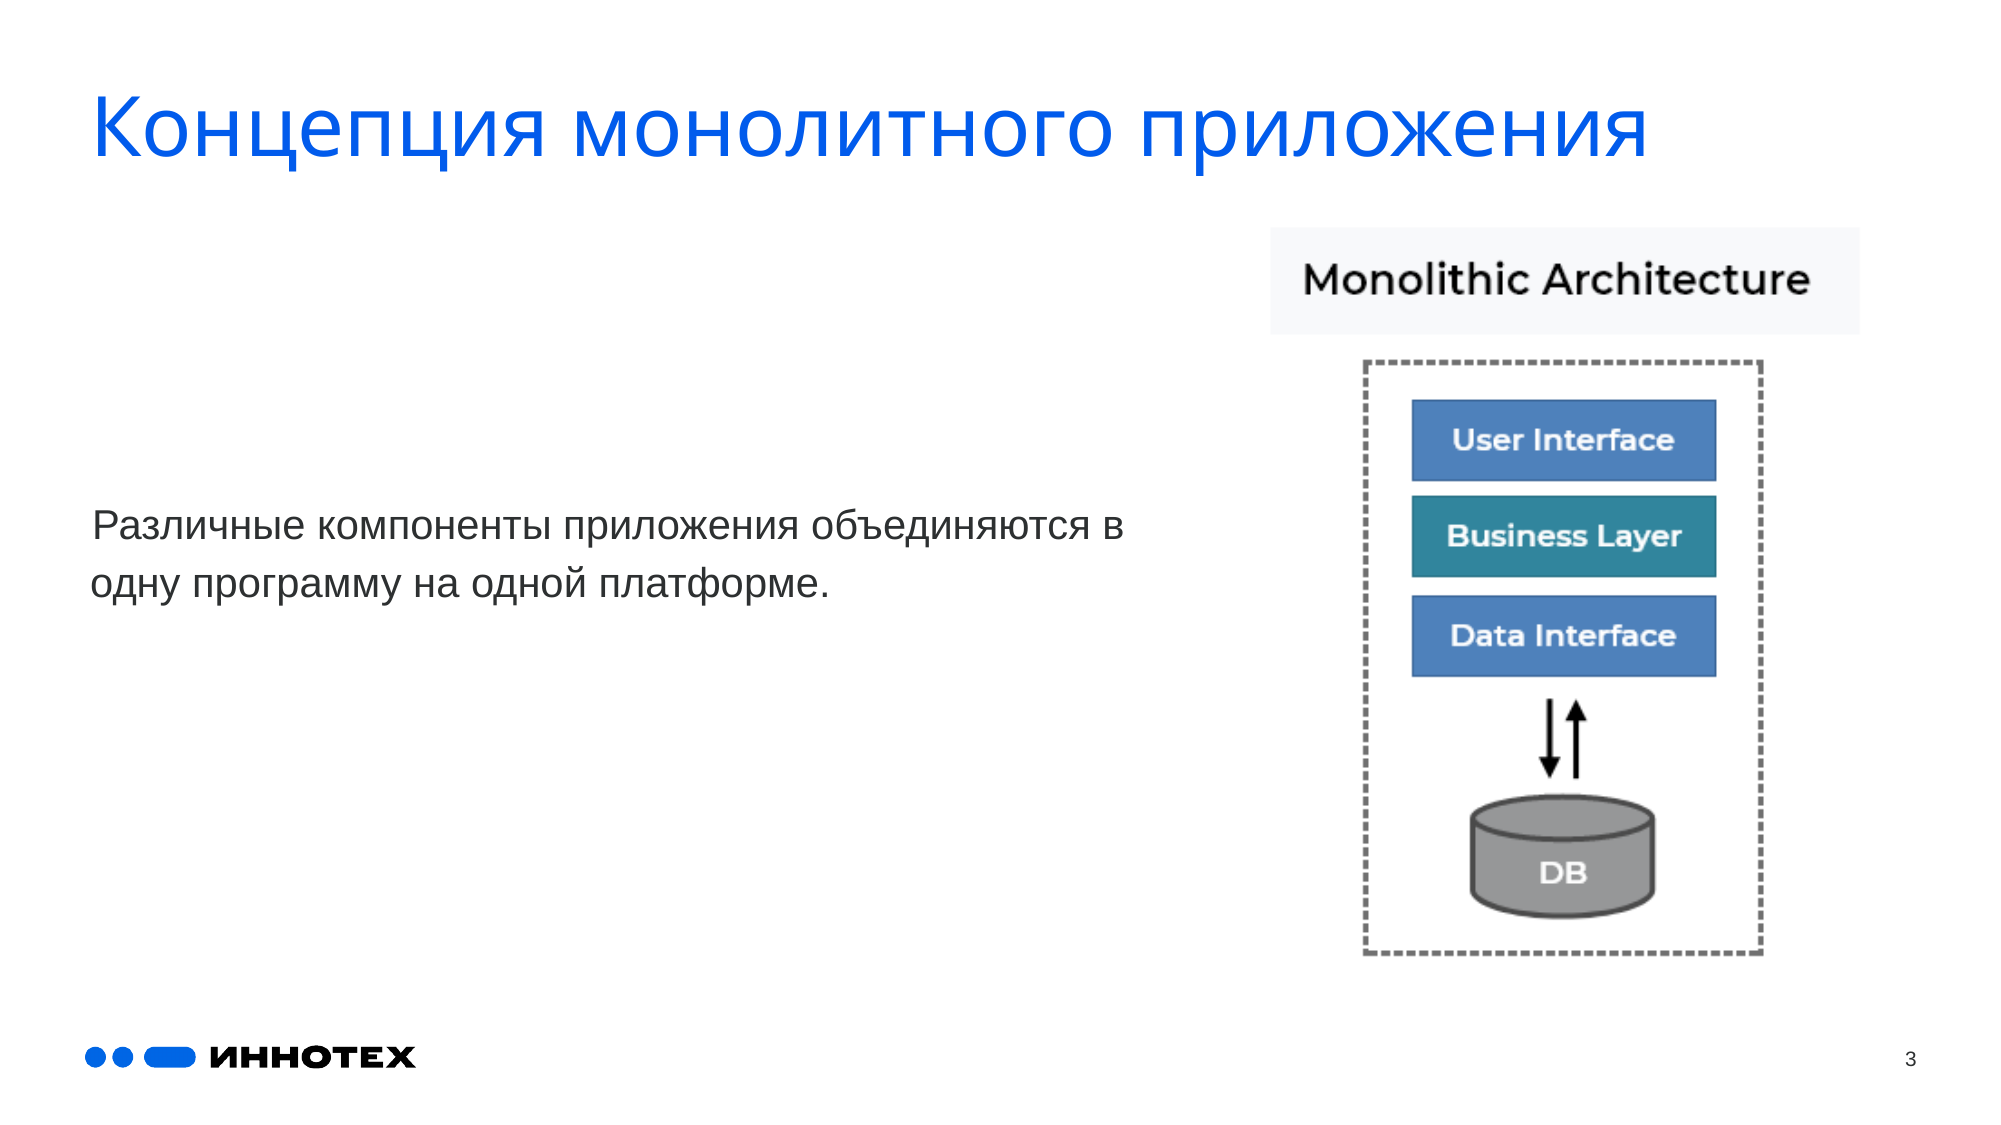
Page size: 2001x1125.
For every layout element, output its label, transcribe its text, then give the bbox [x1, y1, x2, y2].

text_box Различные компоненты приложения объединяются в одну программу на одной платформе. [90, 489, 1169, 606]
slide_number 3 [1895, 1043, 1918, 1071]
picture [6, 976, 481, 1121]
picture [1242, 188, 1889, 1018]
title Концепция монолитного приложения [89, 72, 1954, 212]
